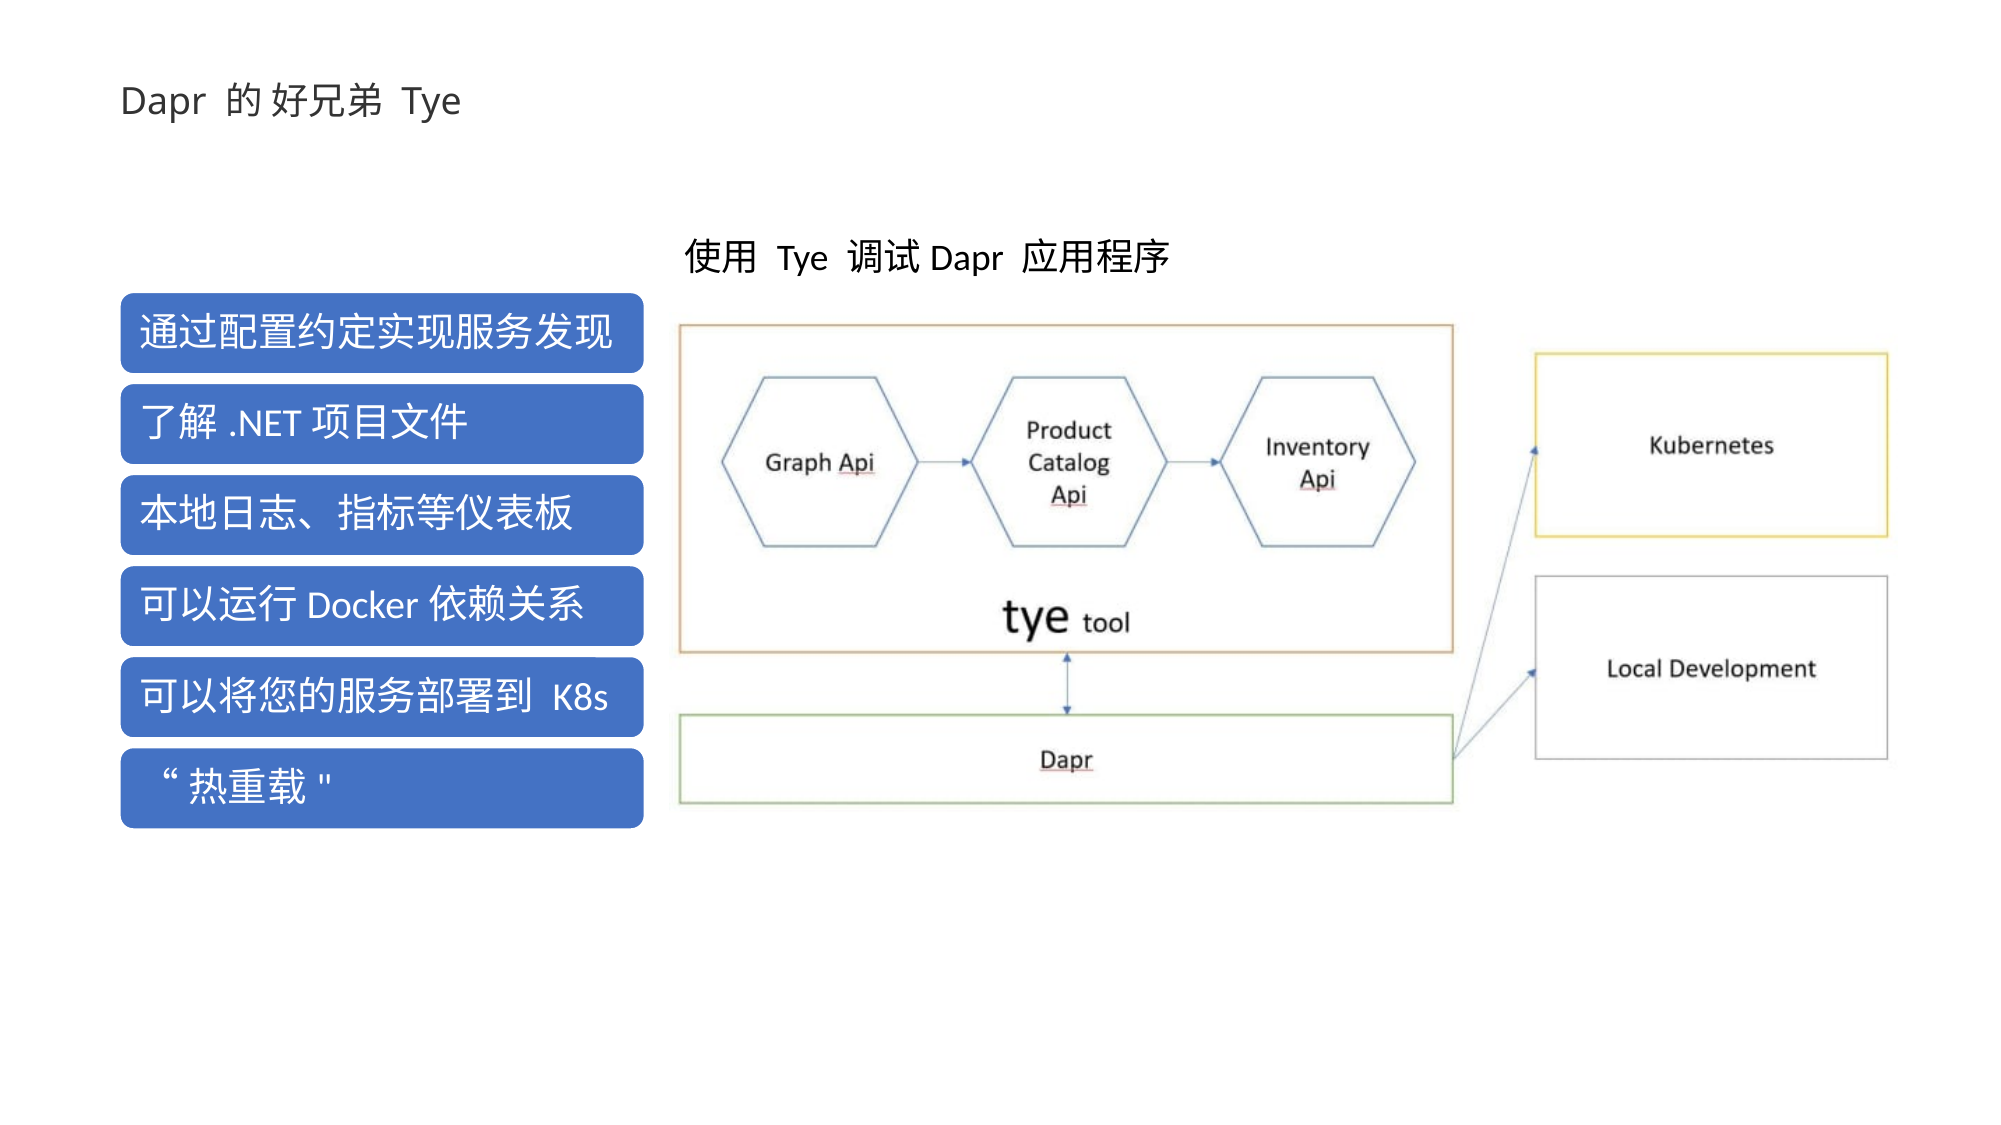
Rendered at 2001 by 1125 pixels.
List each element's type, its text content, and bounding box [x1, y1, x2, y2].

text_box Dapr 的 好兄弟 Tye [105, 69, 1982, 130]
text_box 使用 Tye 调试Dapr 应用程序 [669, 225, 1316, 286]
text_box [119, 271, 645, 850]
picture [669, 312, 1898, 813]
